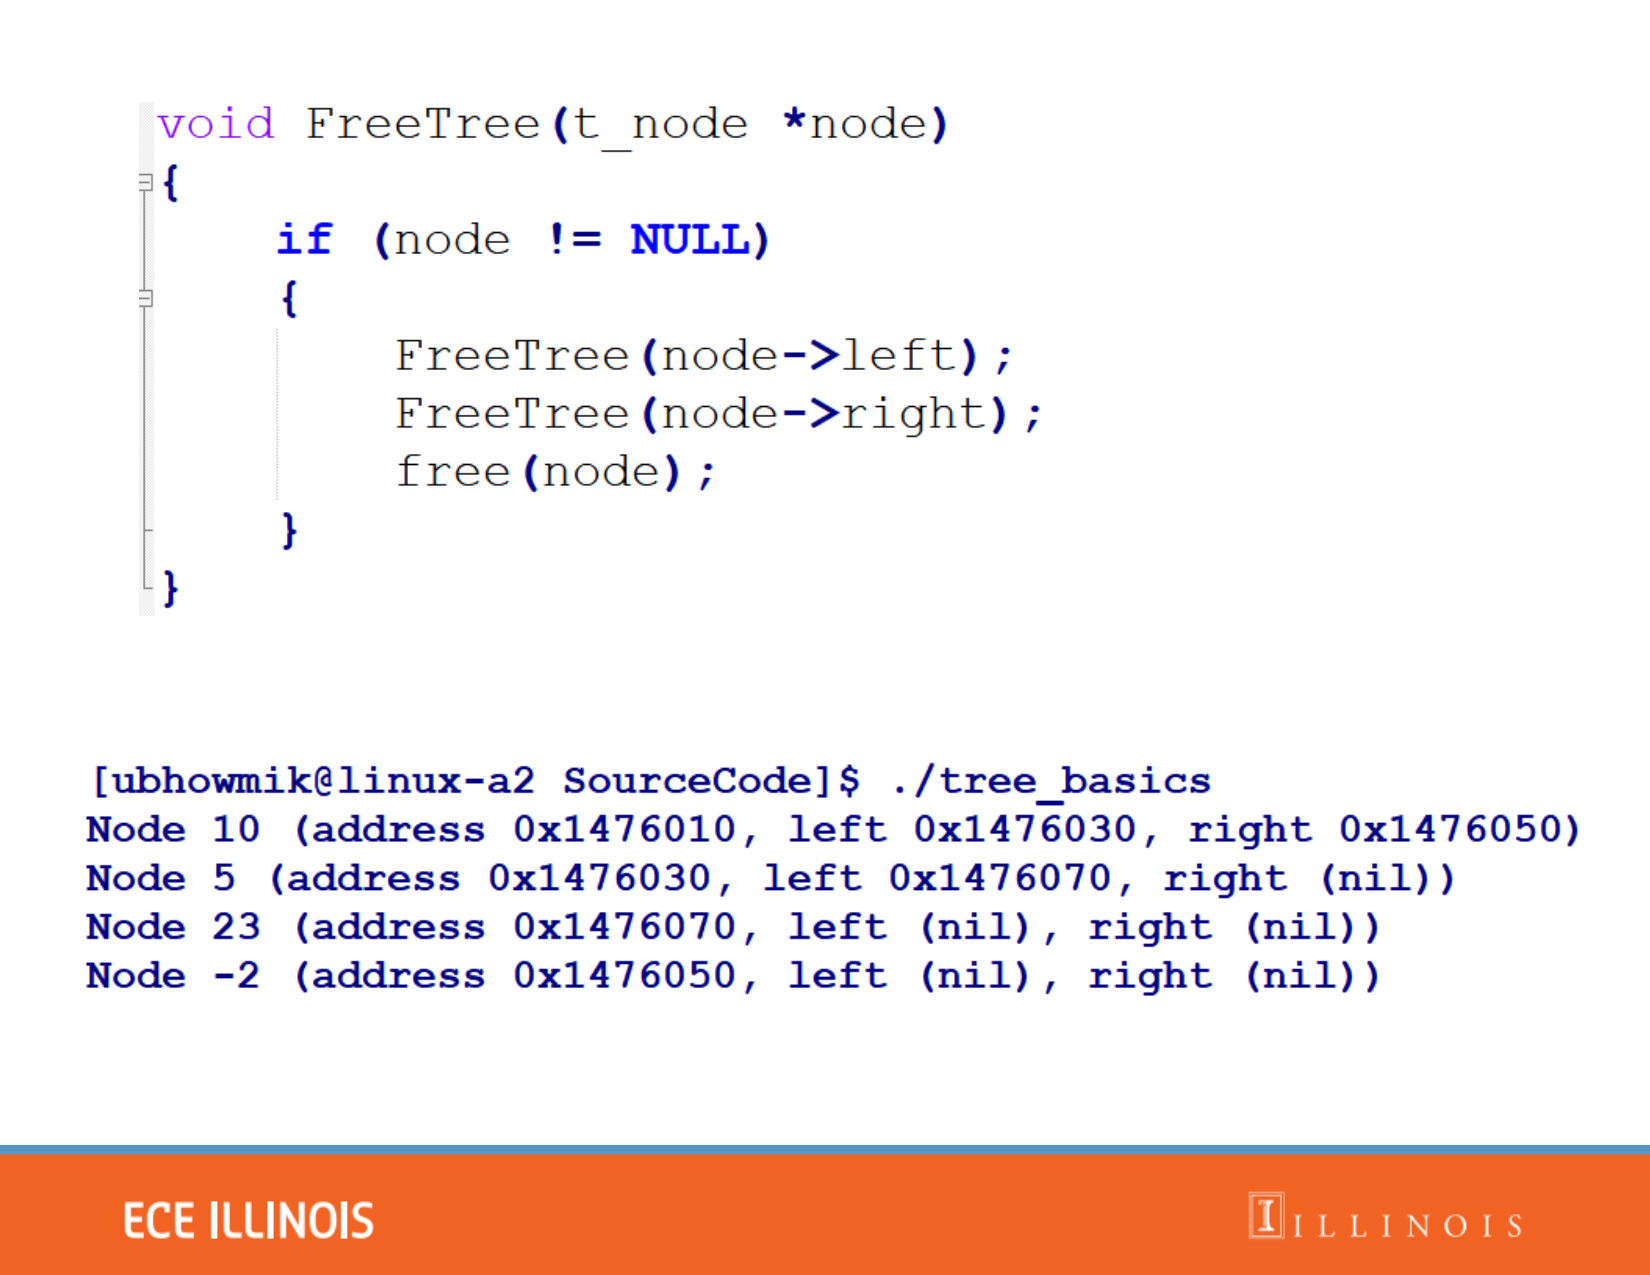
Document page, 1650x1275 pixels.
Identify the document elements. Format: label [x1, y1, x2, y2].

picture [138, 102, 1099, 616]
picture [82, 757, 1604, 999]
